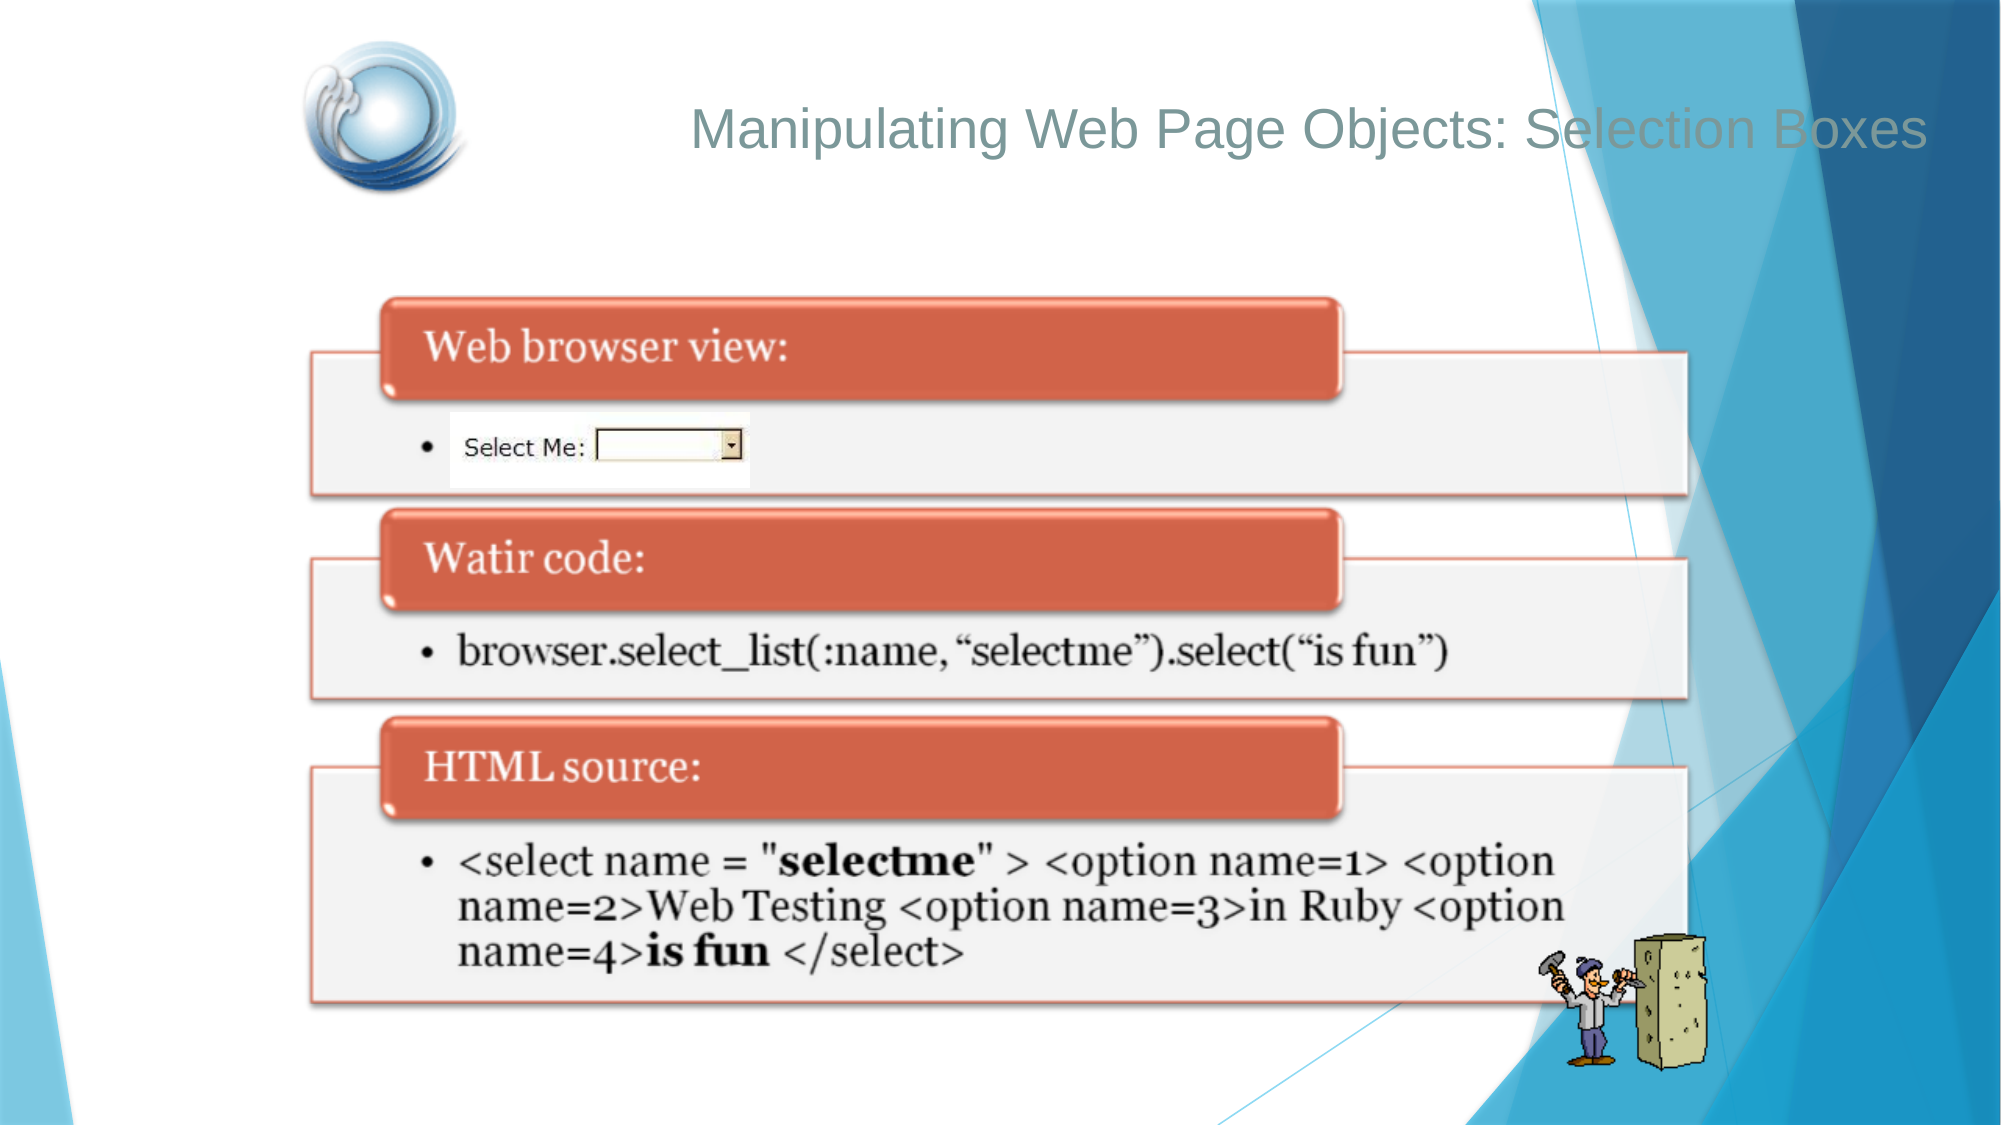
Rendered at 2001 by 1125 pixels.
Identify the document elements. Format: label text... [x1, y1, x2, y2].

title Manipulating Web Page Objects: Selection Boxes [619, 45, 2000, 166]
picture [299, 285, 1751, 1115]
picture [299, 36, 473, 199]
